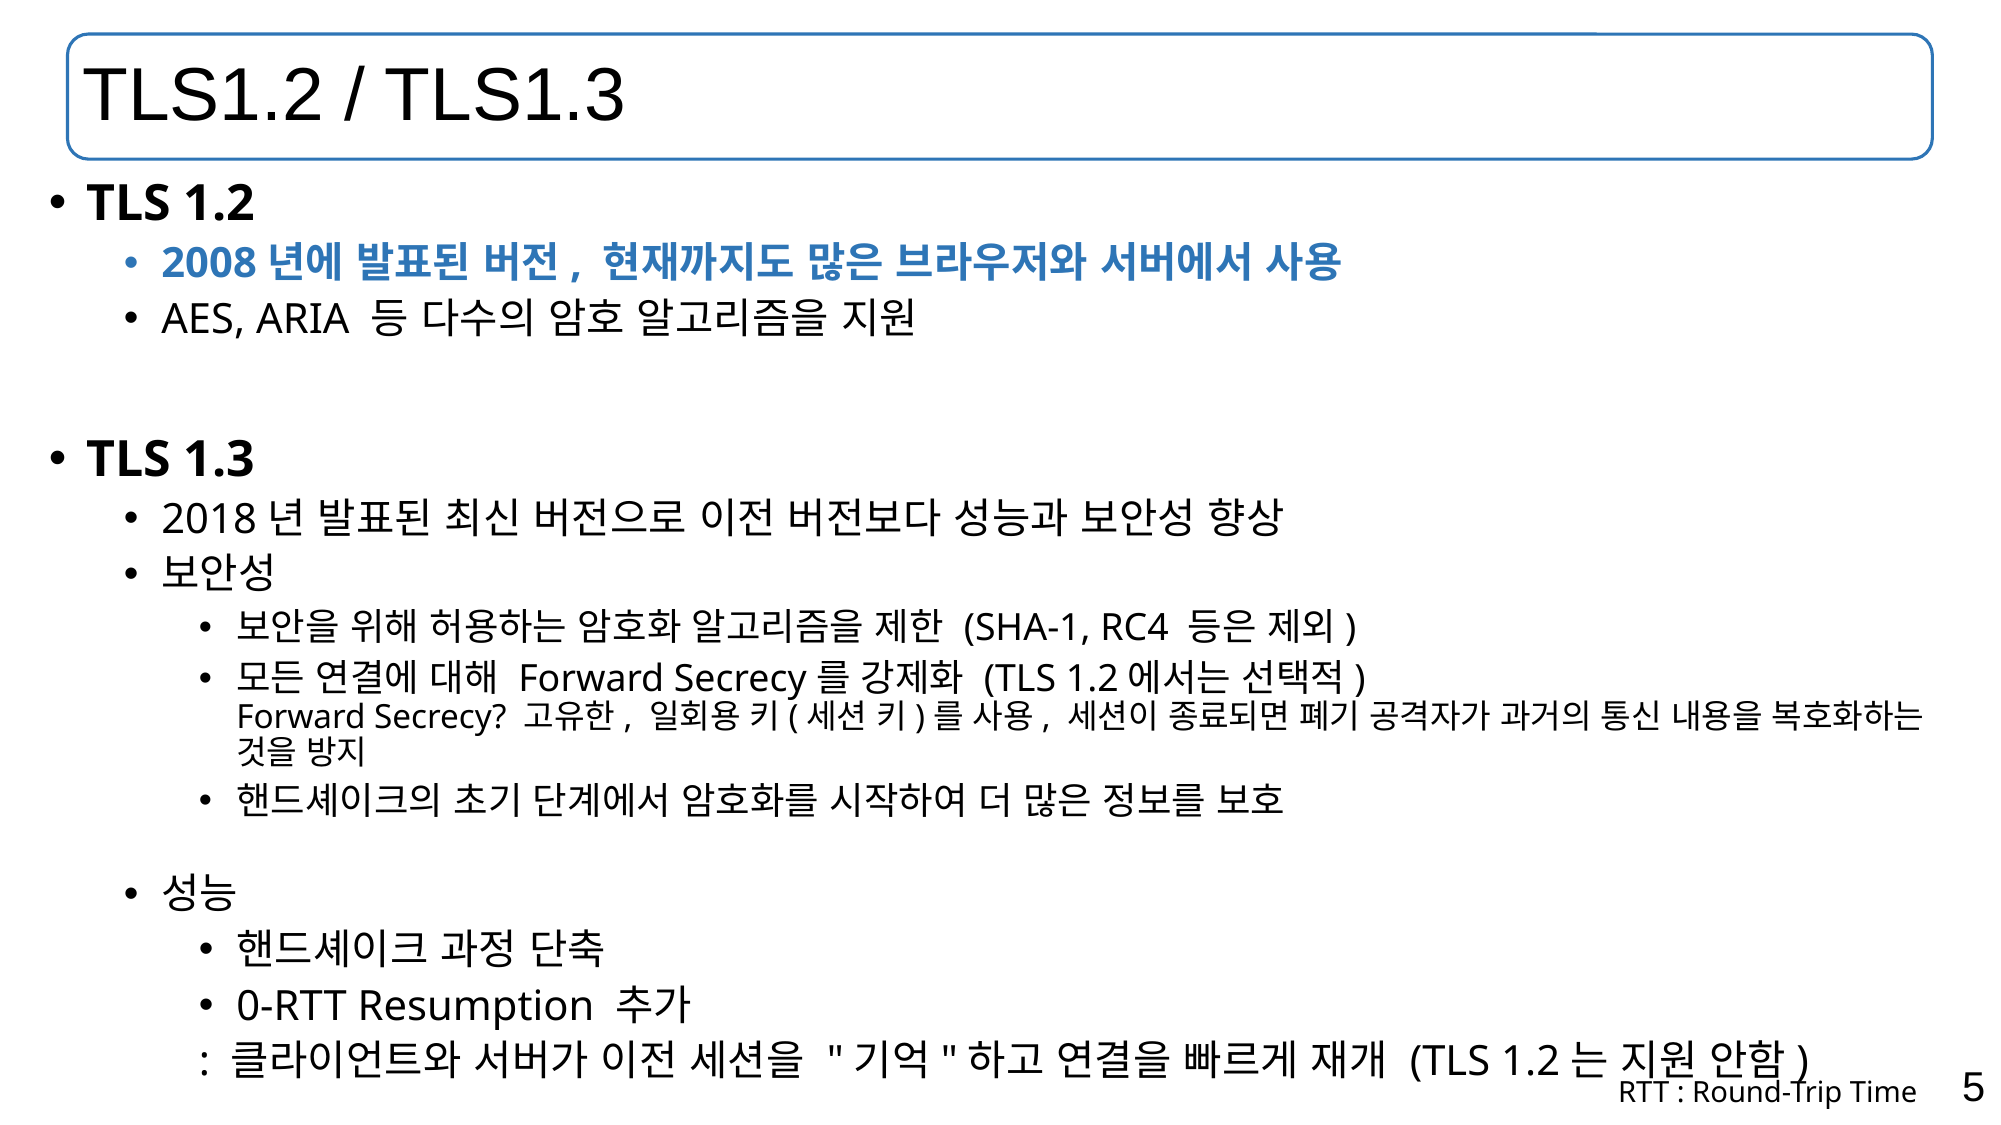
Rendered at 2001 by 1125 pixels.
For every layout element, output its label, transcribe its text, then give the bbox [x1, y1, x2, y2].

list TLS 1.2 2008년에 발표된 버전, 현재까지도 많은 브라우저와 서버에서 사용 AES, ARIA 등 다수의 암호 알고리즘을 지원 TLS 1.3 2018년 발표된 최신 버전으로 이전 버전보다 성능과 보안성 향상 보안성 보안을 위해 허용하는 암호화 알고리즘을 제한 (SHA-1, RC4 등은 제외) 모든 연결에 대해 Forward Secrecy를 강제화 (TLS 1.2에서는 선택적) Forward Secrecy? 고유한, 일회용 키(세션 키)를 사용, 세션이 종료되면 폐기 공격자가 과거의 통신 내용을 복호화하는 것을 방지 핸드셰이크의 초기 단계에서 암호화를 시작하여 더 많은 정보를 보호 성능 핸드셰이크 과정 단축 0-RTT Resumption 추가 : 클라이언트와 서버가 이전 세션을 "기억"하고 연결을 빠르게 재개 (TLS 1.2는 지원 안함) [33, 169, 1967, 1119]
text_box RTT : Round-Trip Time [1603, 1065, 1933, 1116]
title TLS1.2 / TLS1.3 [67, 34, 1933, 160]
